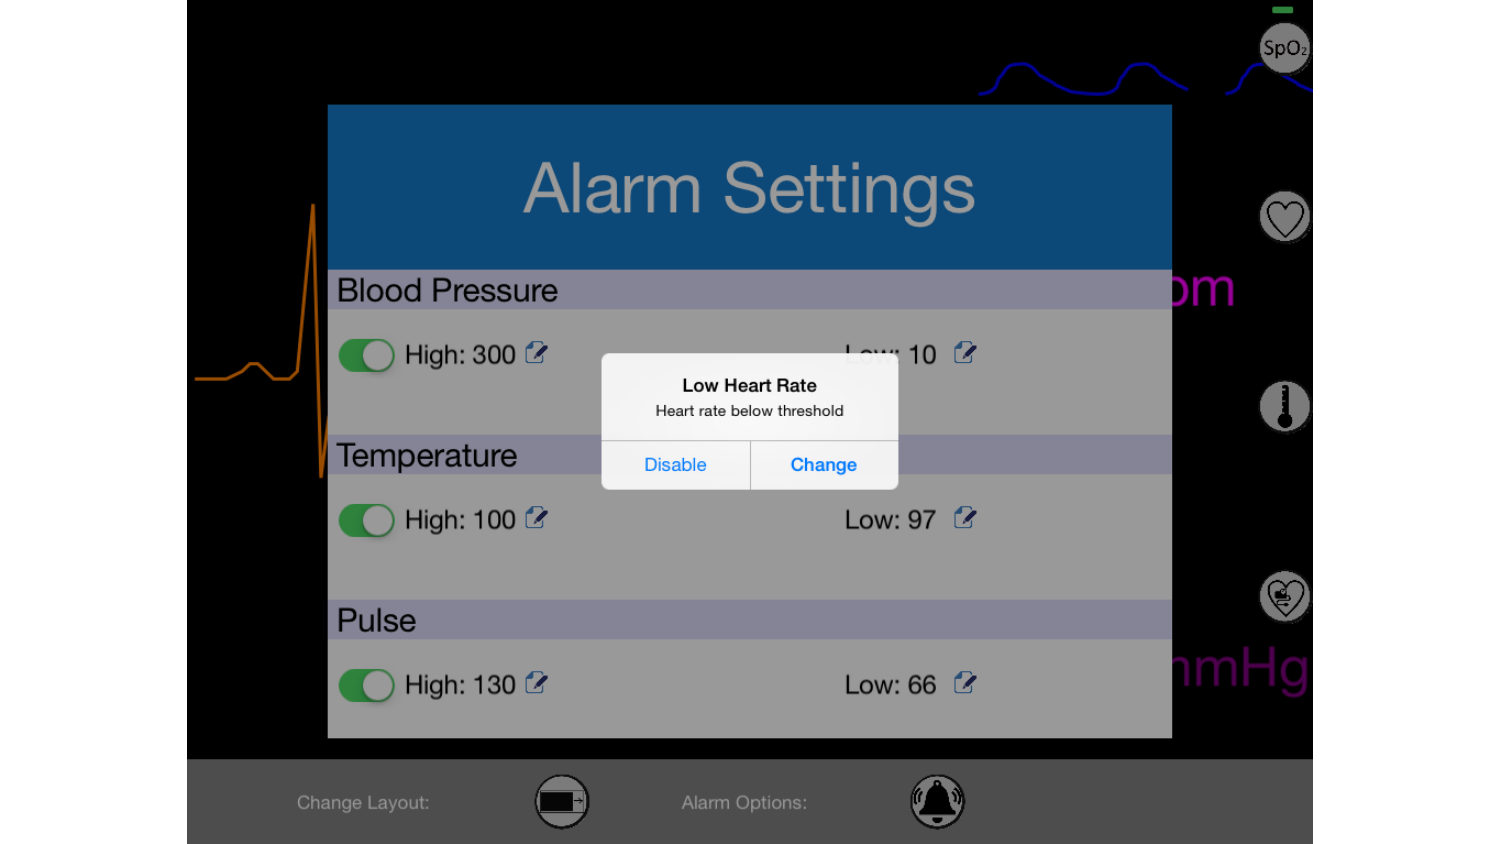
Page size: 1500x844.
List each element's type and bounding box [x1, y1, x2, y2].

picture [187, 0, 1313, 844]
